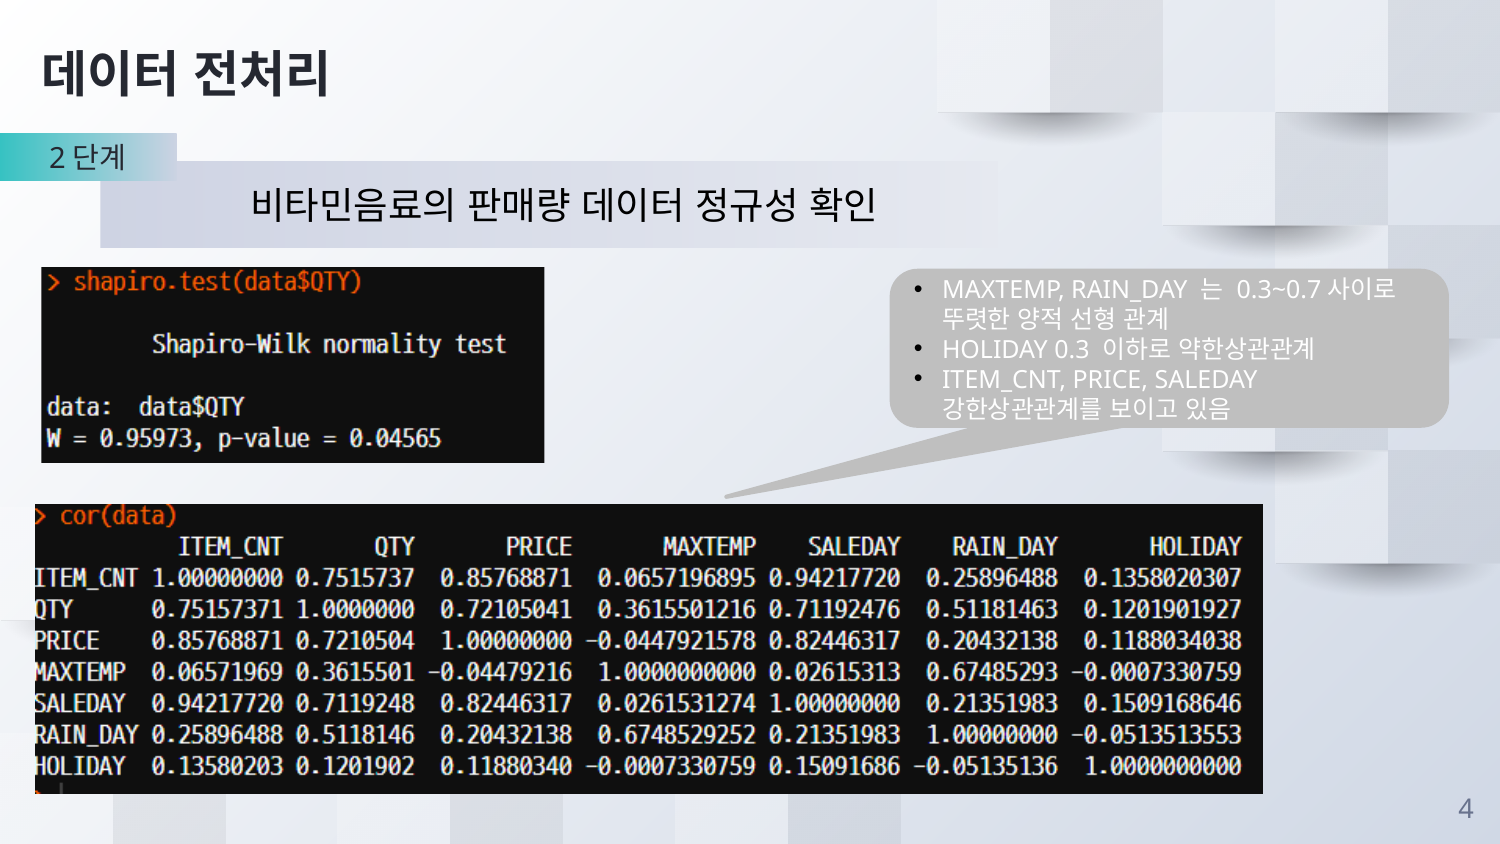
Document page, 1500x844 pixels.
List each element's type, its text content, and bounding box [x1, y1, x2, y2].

text_box MAXTEMP, RAIN_DAY 는 0.3~0.7사이로 뚜렷한 양적 선형 관계 HOLIDAY 0.3 이하로 약한상관관계 ITEM_CNT, PRICE, SALEDAY 강한상관관계를 보이고 있음 [724, 268, 1450, 499]
picture [937, 0, 1500, 373]
picture [1162, 428, 1500, 598]
title 데이터 전처리 [41, 42, 573, 139]
text_box 비타민음료의 판매량 데이터 정규성 확인 [100, 161, 998, 248]
slide_number 4 [1431, 776, 1500, 844]
picture [41, 266, 545, 463]
text_box 2단계 [0, 131, 179, 182]
picture [0, 504, 1263, 844]
